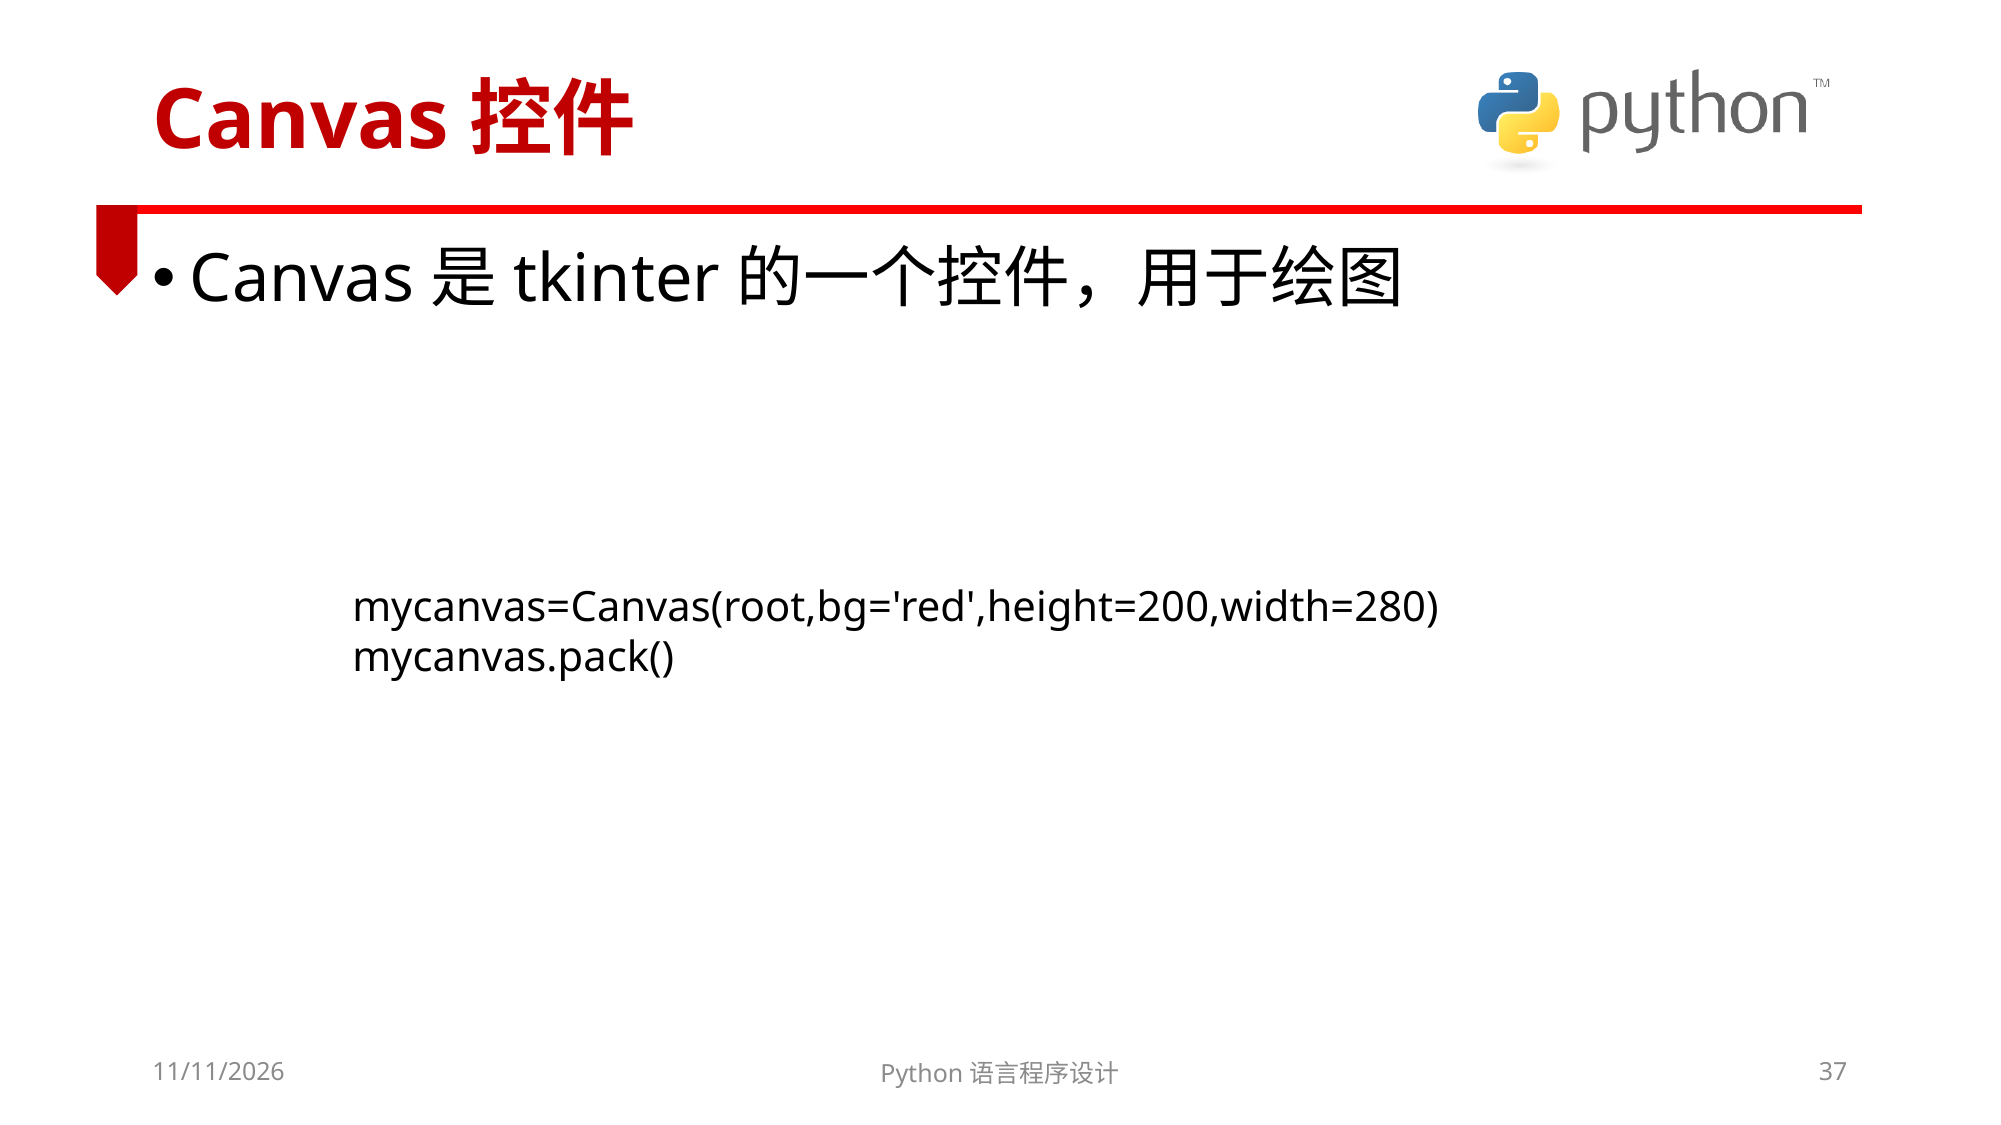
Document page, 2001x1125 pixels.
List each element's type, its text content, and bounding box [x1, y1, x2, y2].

slide_number 37 [1412, 1042, 1863, 1103]
footer Python语言程序设计 [662, 1042, 1338, 1103]
text_box mycanvas=Canvas(root,bg='red',height=200,width=280) mycanvas.pack() [337, 572, 1499, 687]
list Canvas是tkinter的一个控件，用于绘图 [137, 236, 1863, 1014]
title Canvas控件 [137, 53, 1436, 191]
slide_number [137, 1042, 588, 1103]
picture [1419, 47, 1863, 197]
